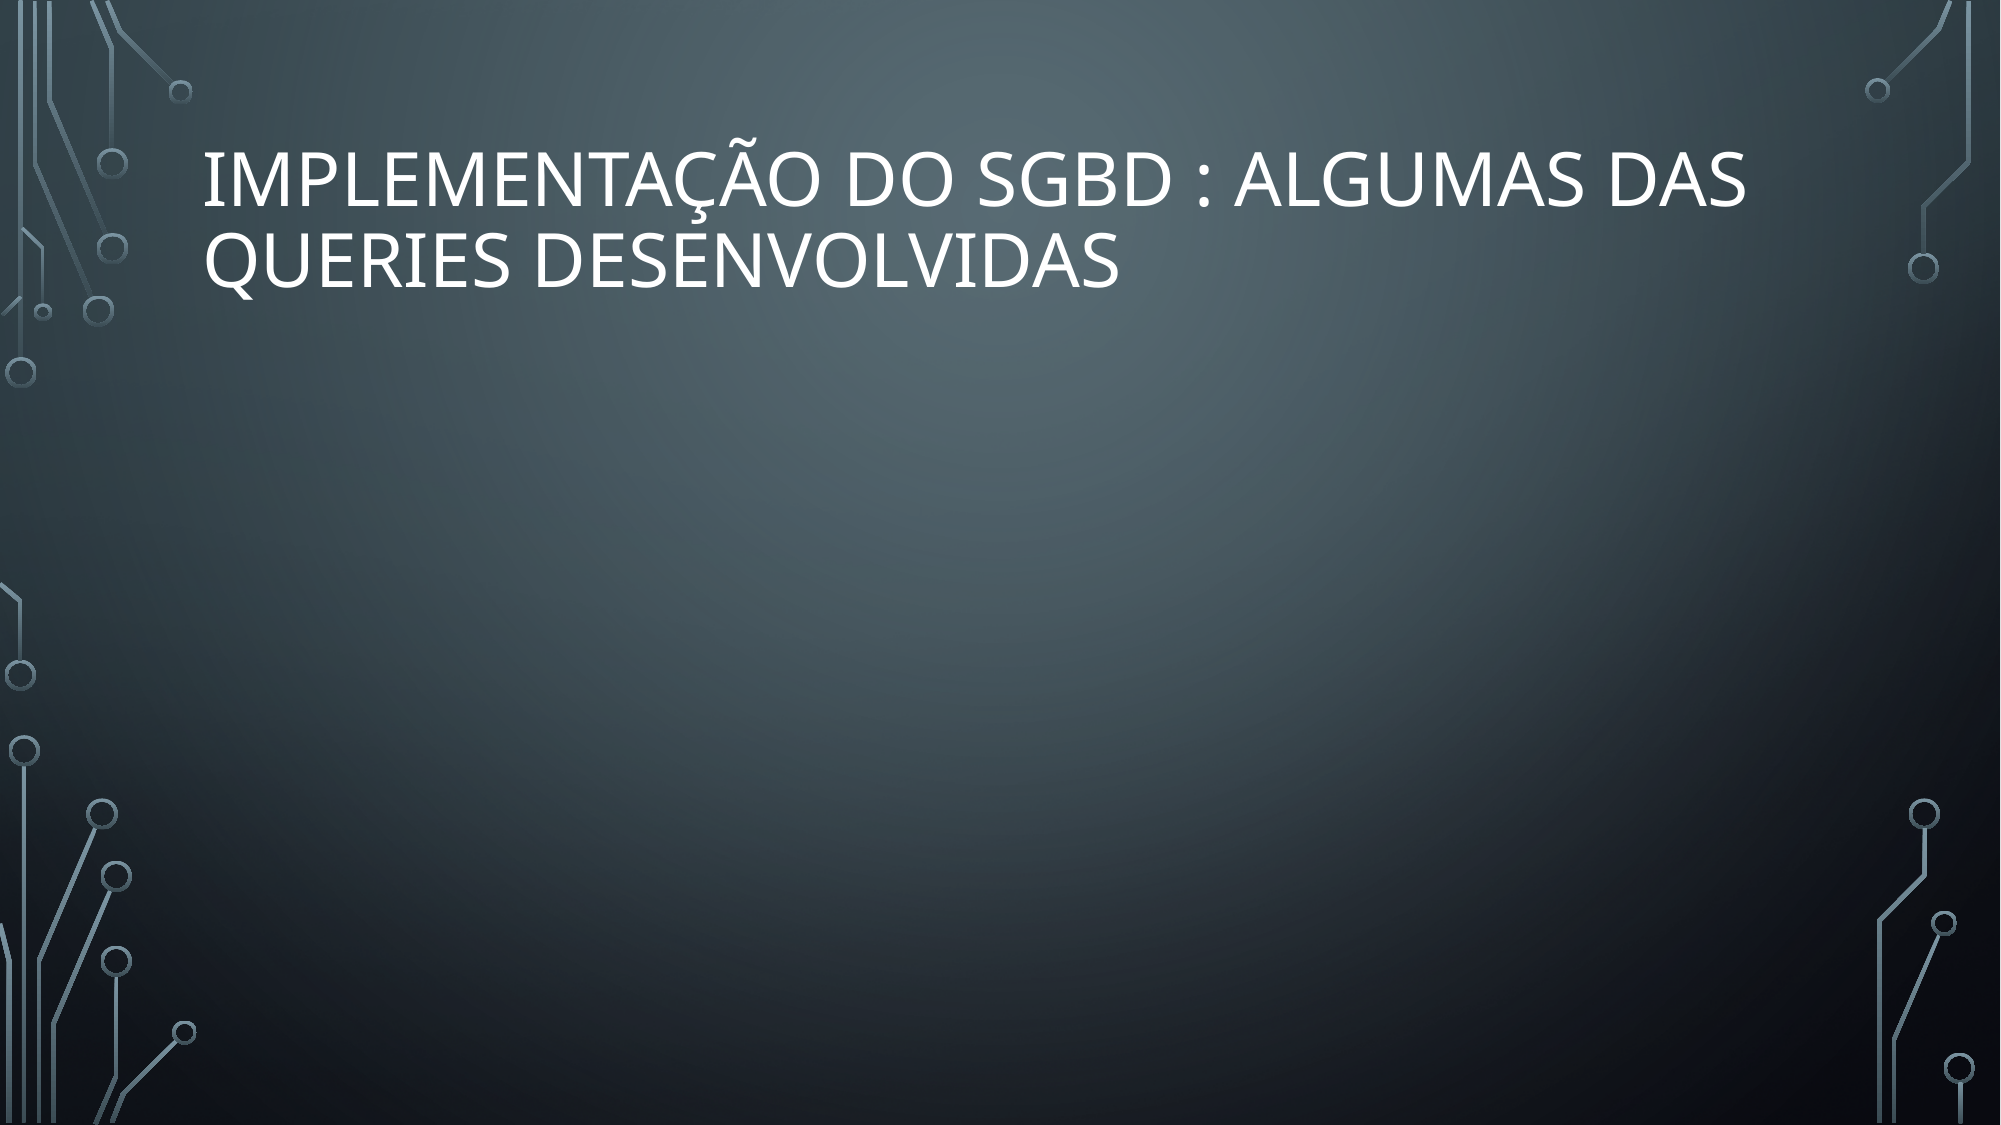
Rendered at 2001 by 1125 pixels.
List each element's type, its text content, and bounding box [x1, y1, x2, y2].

title Implementação do sgbd : Algumas das queries desenvolvidas [187, 101, 1813, 344]
